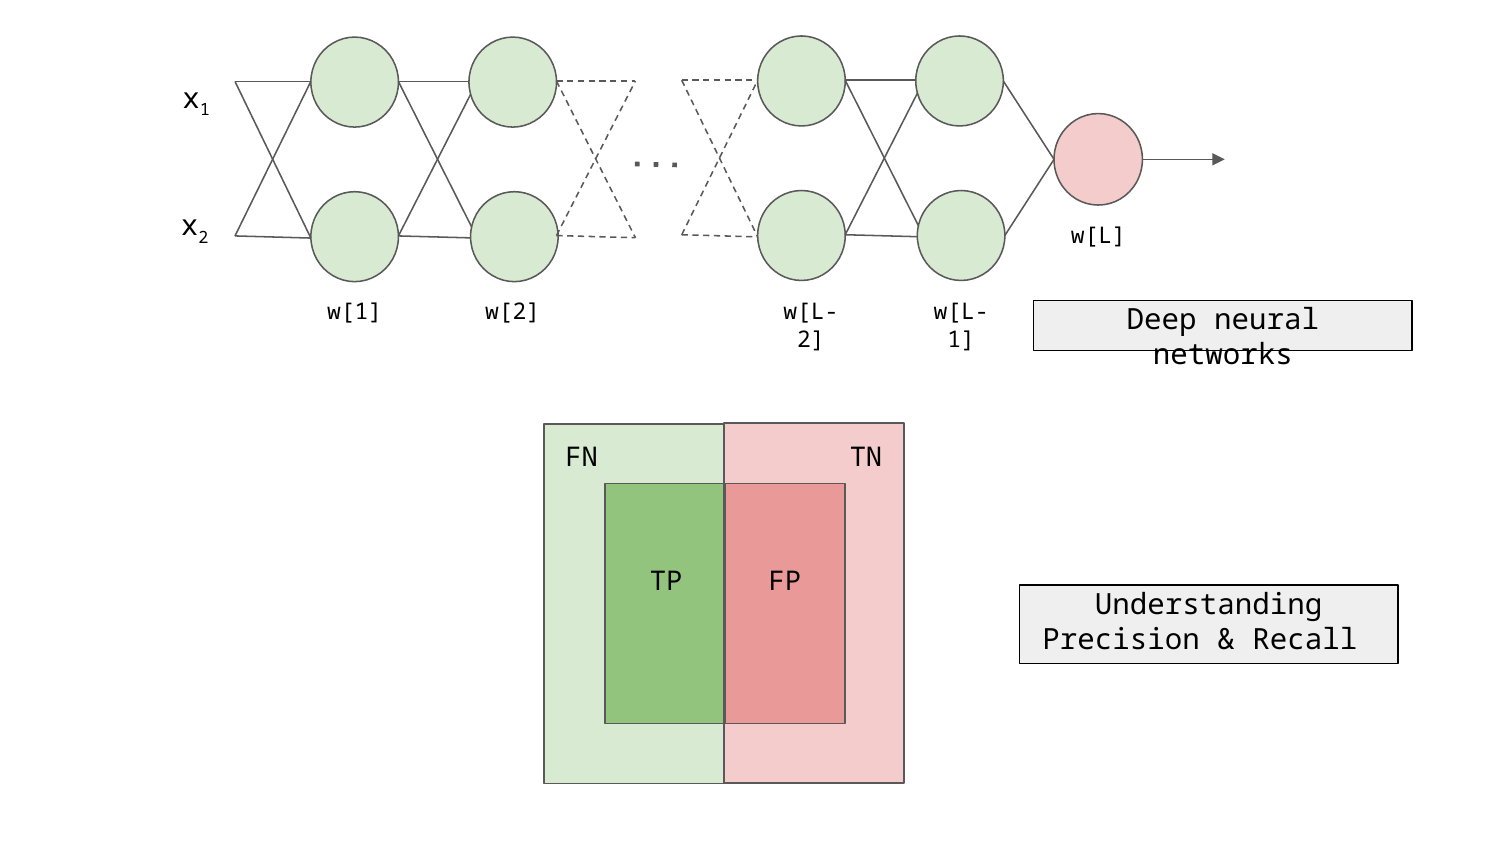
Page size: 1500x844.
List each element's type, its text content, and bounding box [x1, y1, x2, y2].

text_box [758, 190, 845, 281]
text_box [915, 35, 1004, 126]
text_box [471, 191, 558, 281]
text_box Deep neural networks [1033, 300, 1413, 351]
text_box FP [746, 548, 823, 611]
text_box [724, 483, 845, 724]
text_box x2 [150, 191, 239, 254]
text_box [757, 35, 846, 126]
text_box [398, 81, 478, 239]
text_box w[L] [1044, 205, 1152, 268]
text_box [1059, 113, 1143, 205]
text_box TN [828, 423, 904, 486]
text_box [723, 423, 904, 783]
text_box w[1] [310, 281, 399, 344]
text_box Understanding Precision & Recall [1019, 585, 1398, 664]
text_box w[L-1] [907, 281, 1015, 344]
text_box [556, 80, 636, 238]
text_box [844, 79, 925, 238]
text_box [918, 190, 1005, 281]
text_box [620, 423, 723, 483]
text_box [311, 191, 398, 281]
text_box FN [543, 423, 620, 486]
text_box [469, 37, 557, 128]
text_box w[L-2] [757, 281, 865, 344]
text_box [604, 483, 723, 724]
text_box x1 [151, 64, 241, 126]
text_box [1002, 80, 1055, 160]
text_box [234, 81, 312, 239]
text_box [681, 79, 758, 238]
text_box [543, 486, 724, 784]
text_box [1004, 159, 1055, 236]
text_box [310, 37, 399, 128]
text_box w[2] [468, 281, 557, 344]
text_box TP [628, 548, 704, 611]
